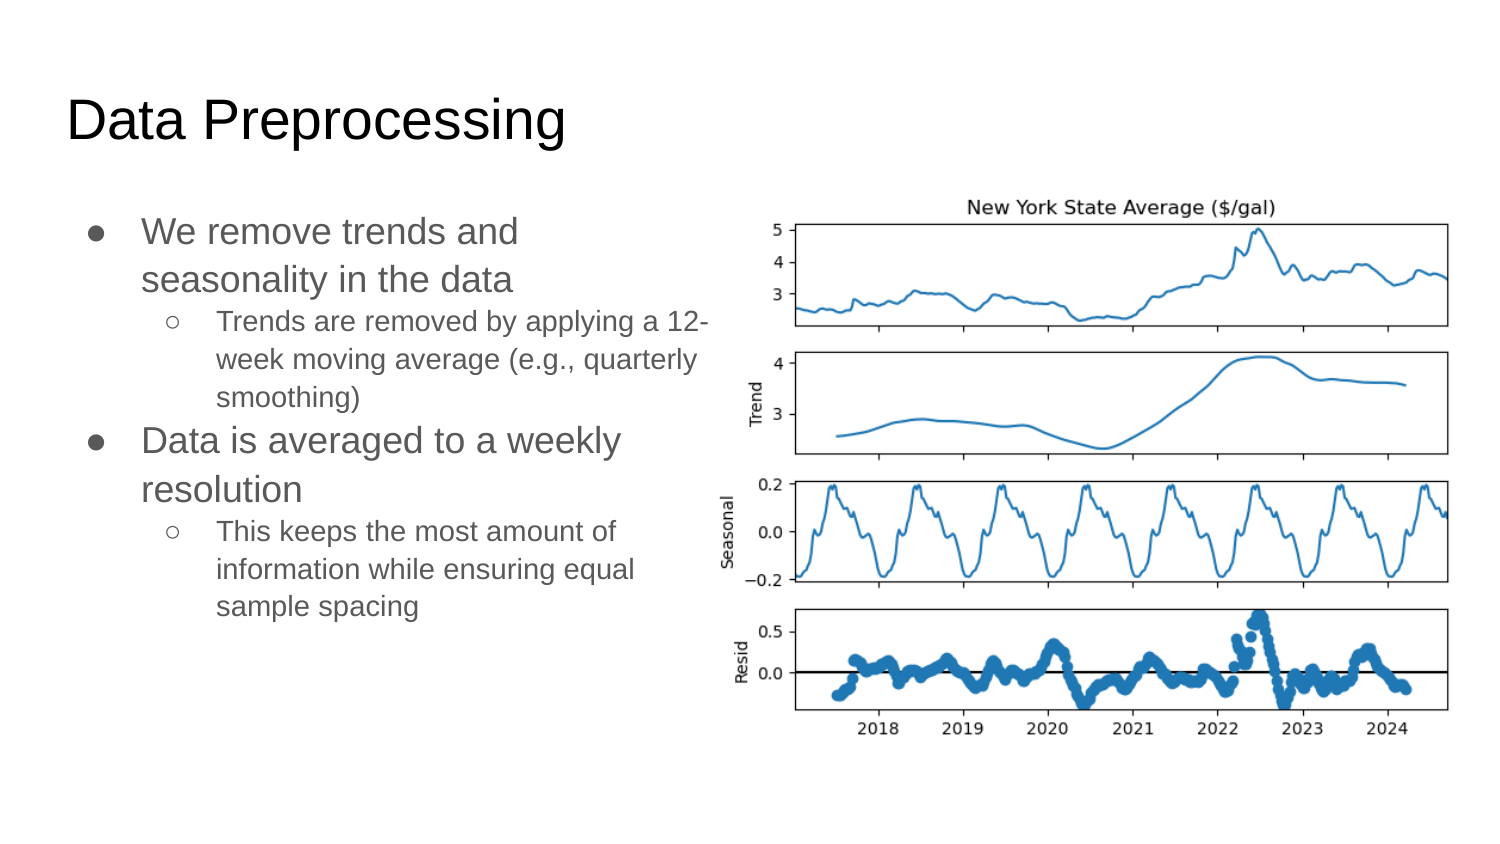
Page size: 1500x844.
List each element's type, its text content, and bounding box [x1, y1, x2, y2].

title Data Preprocessing [51, 72, 1449, 167]
picture [707, 188, 1459, 750]
list We remove trends and seasonality in the data Trends are removed by applying a 12-week moving average (e.g., quarterly smoothing) Data is averaged to a weekly resolution This keeps the most amount of information while ensuring equal sample spacing [51, 189, 705, 750]
